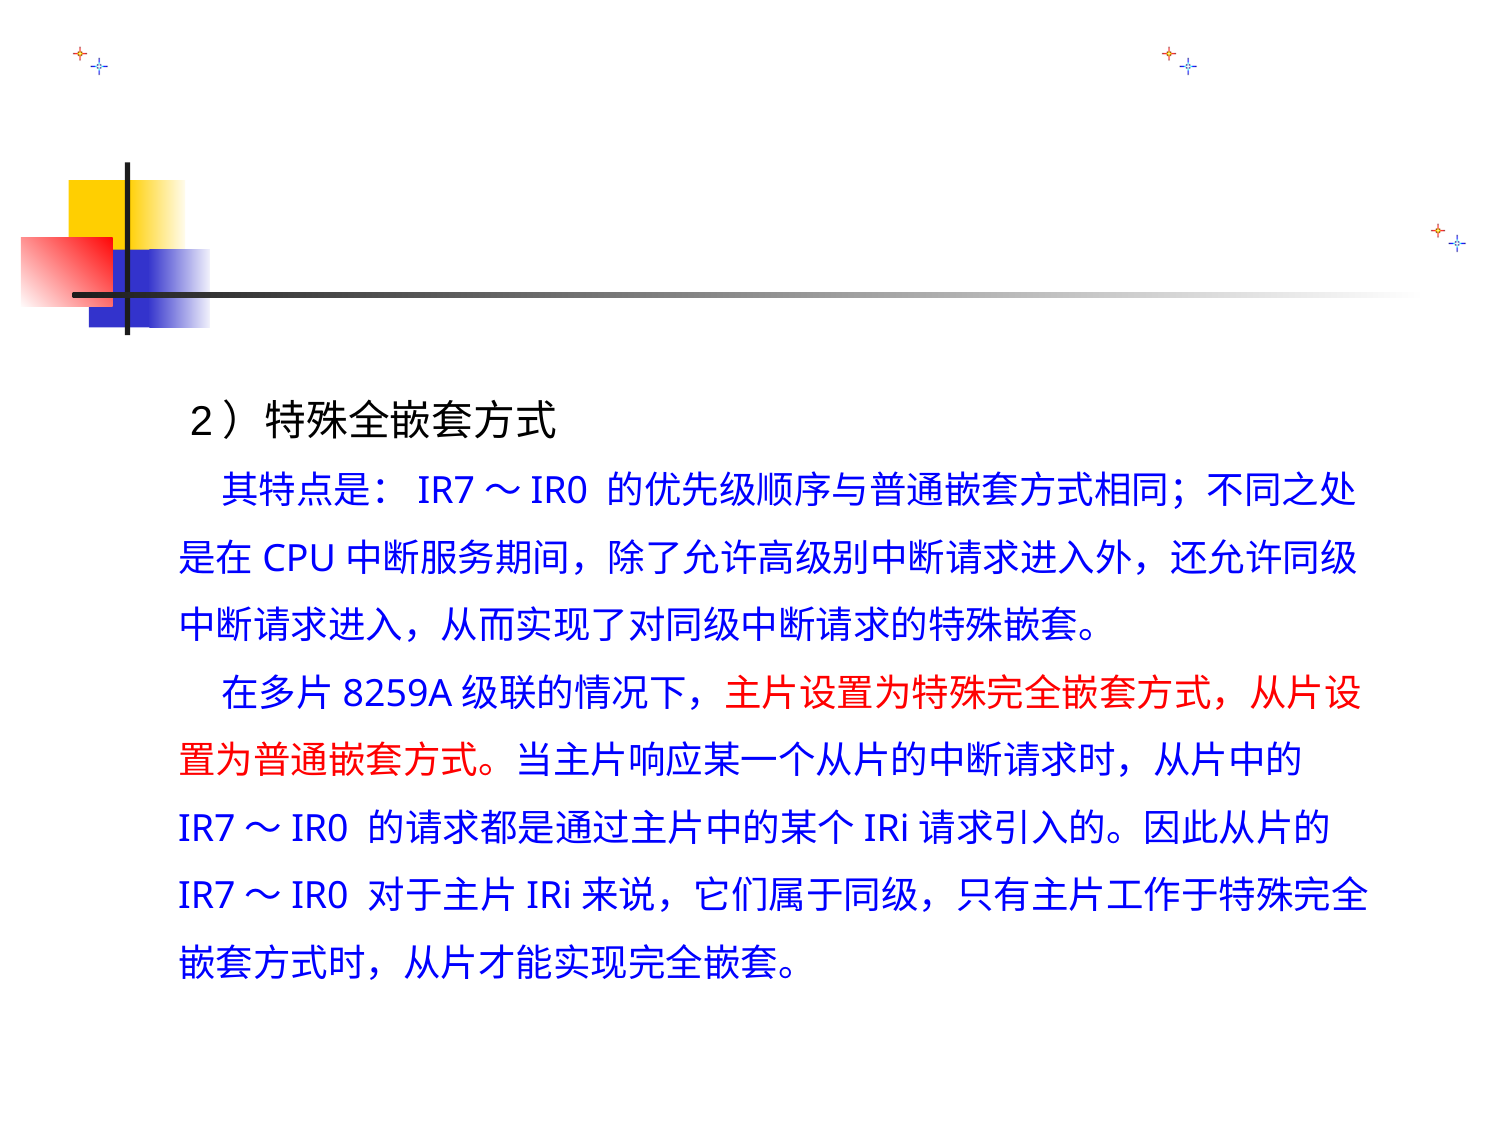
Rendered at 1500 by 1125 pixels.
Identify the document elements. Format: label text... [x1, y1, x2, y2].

text_box 2）特殊全嵌套方式 其特点是：IR7～IR0 的优先级顺序与普通嵌套方式相同；不同之处是在CPU中断服务期间，除了允许高级别中断请求进入外，还允许同级中断请求进入，从而实现了对同级中断请求的特殊嵌套。 在多片8259A级联的情况下，主片设置为特殊完全嵌套方式，从片设置为普通嵌套方式。当主片响应某一个从片的中断请求时，从片中的 IR7～IR0 的请求都是通过主片中的某个IRi请求引入的。因此从片的 IR7～IR0 对于主片IRi来说，它们属于同级，只有主片工作于特殊完全嵌套方式时，从片才能实现完全嵌套。 [88, 361, 1388, 992]
picture [62, 42, 113, 93]
picture [1151, 42, 1202, 93]
picture [1420, 219, 1471, 270]
